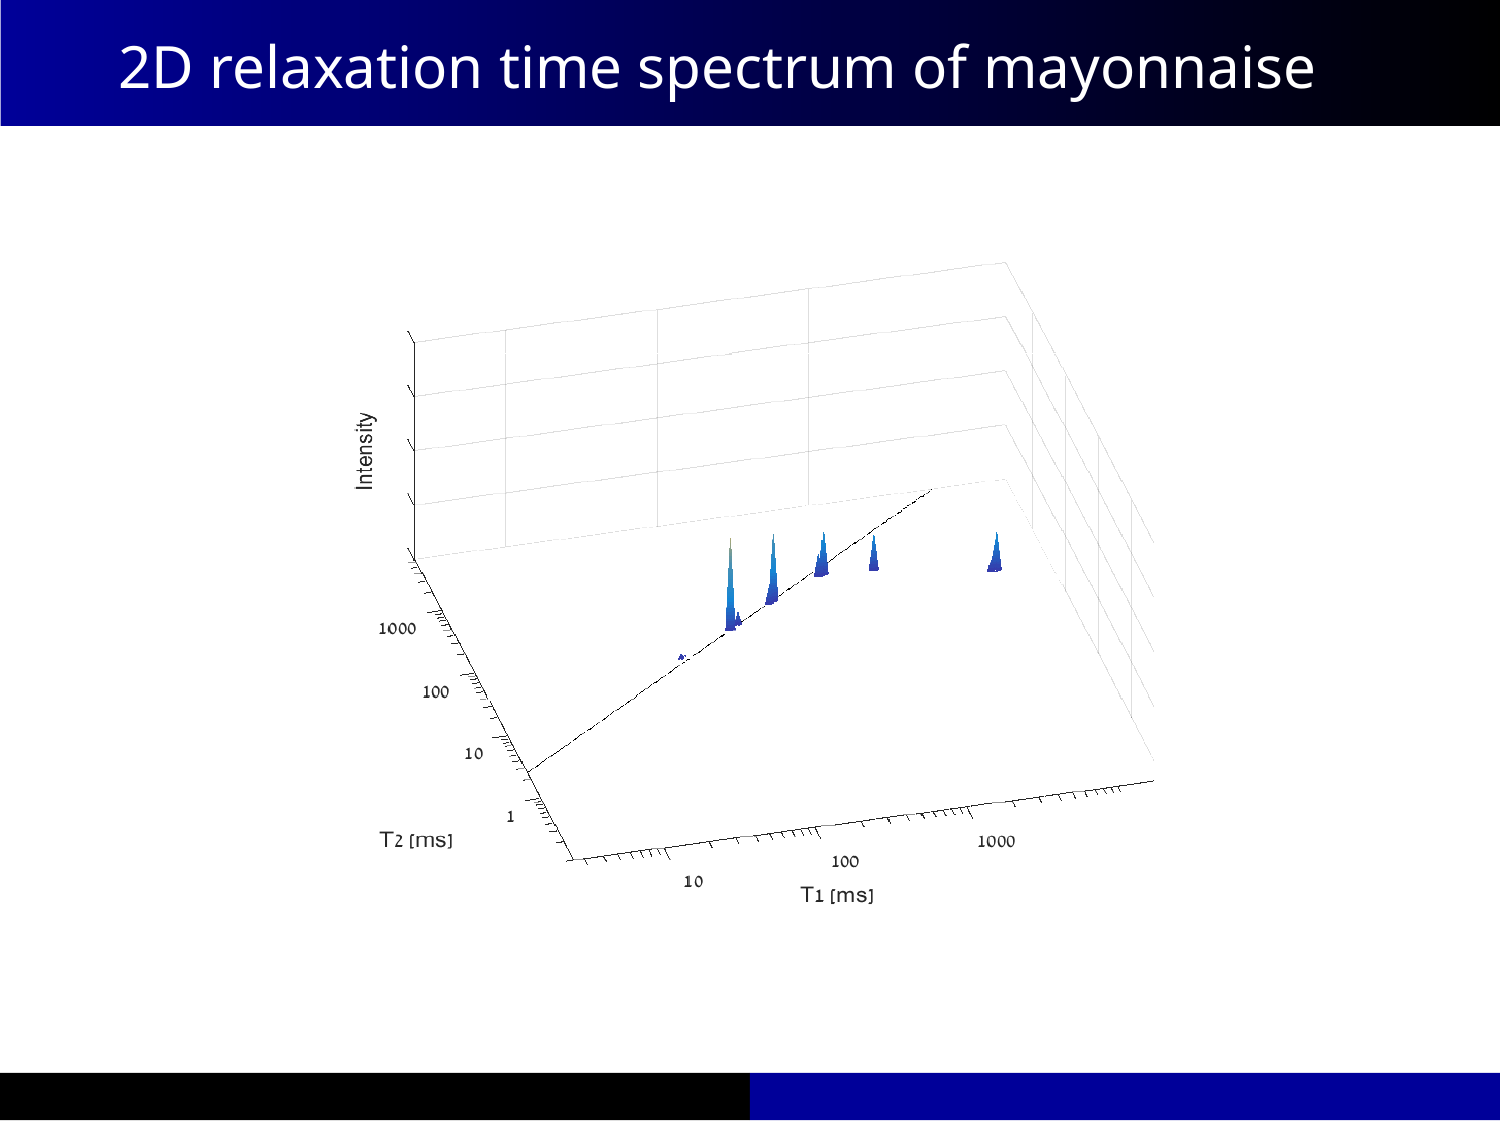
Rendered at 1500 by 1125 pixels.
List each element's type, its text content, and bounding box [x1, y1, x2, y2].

picture [288, 255, 1155, 940]
title 2D relaxation time spectrum of mayonnaise [0, 0, 1436, 160]
